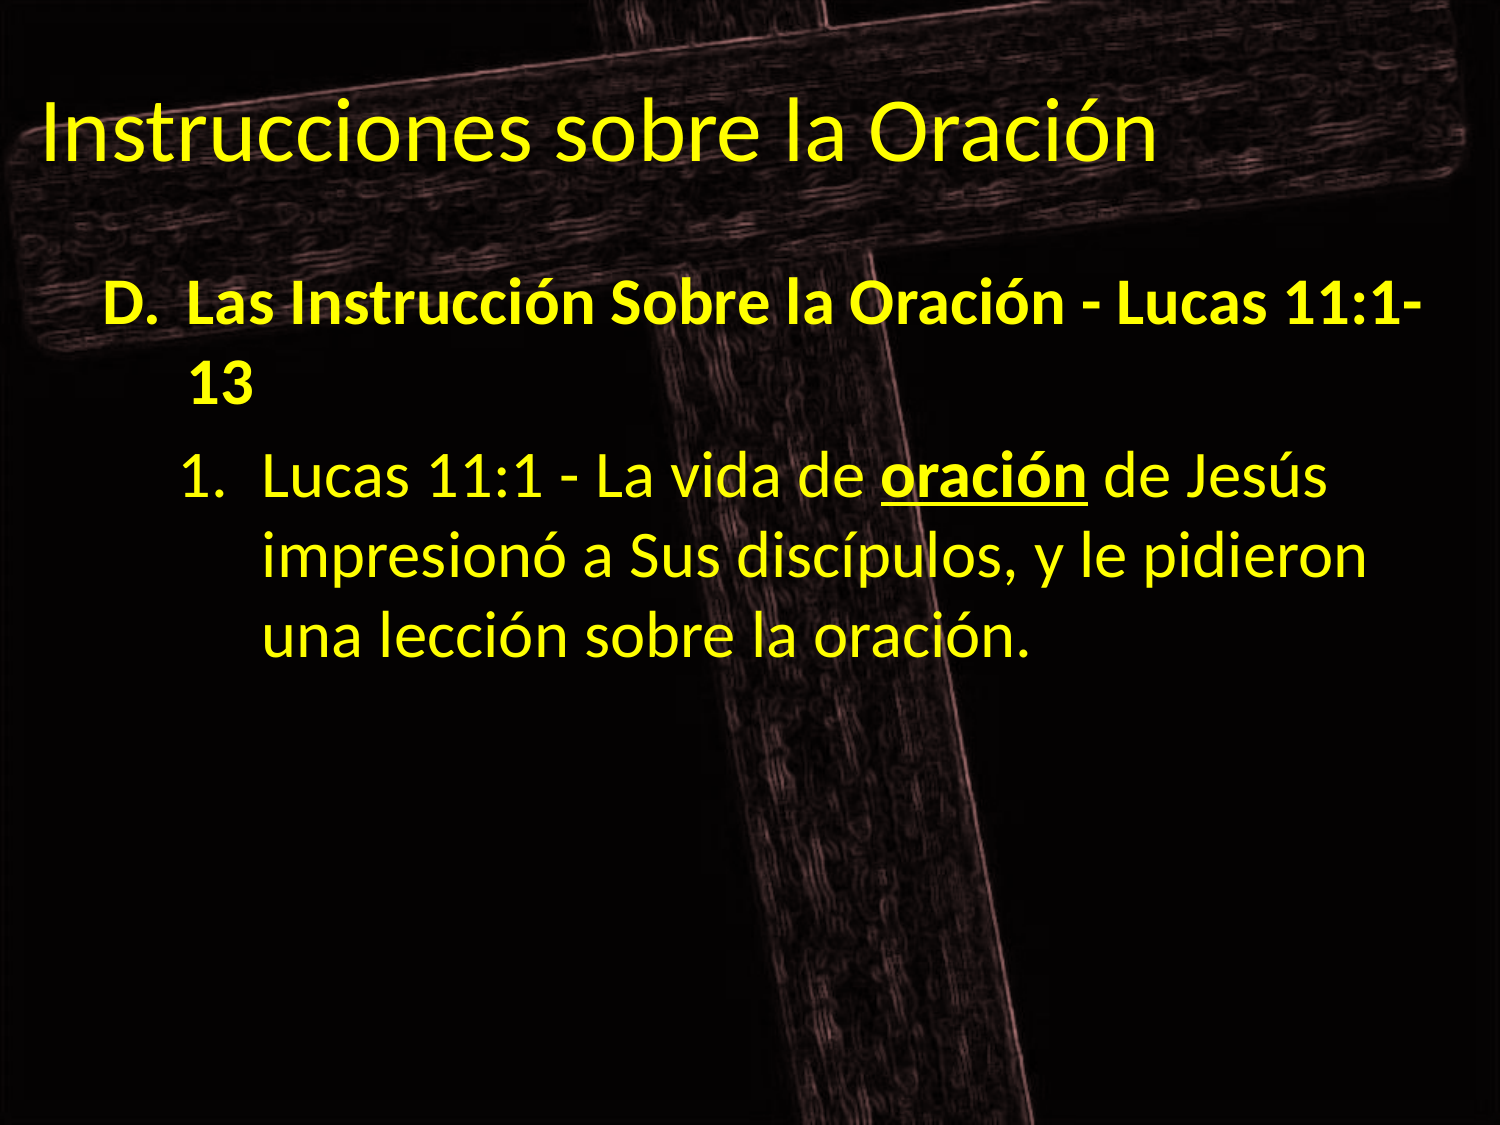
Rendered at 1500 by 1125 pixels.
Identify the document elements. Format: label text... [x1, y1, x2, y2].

title Instrucciones sobre la Oración [24, 24, 1483, 225]
list Las Instrucción Sobre la Oración - Lucas 11:1-13 Lucas 11:1 - La vida de oración de Jesús impresionó a Sus discípulos, y le pidieron una lección sobre la oración. [12, 249, 1488, 1113]
